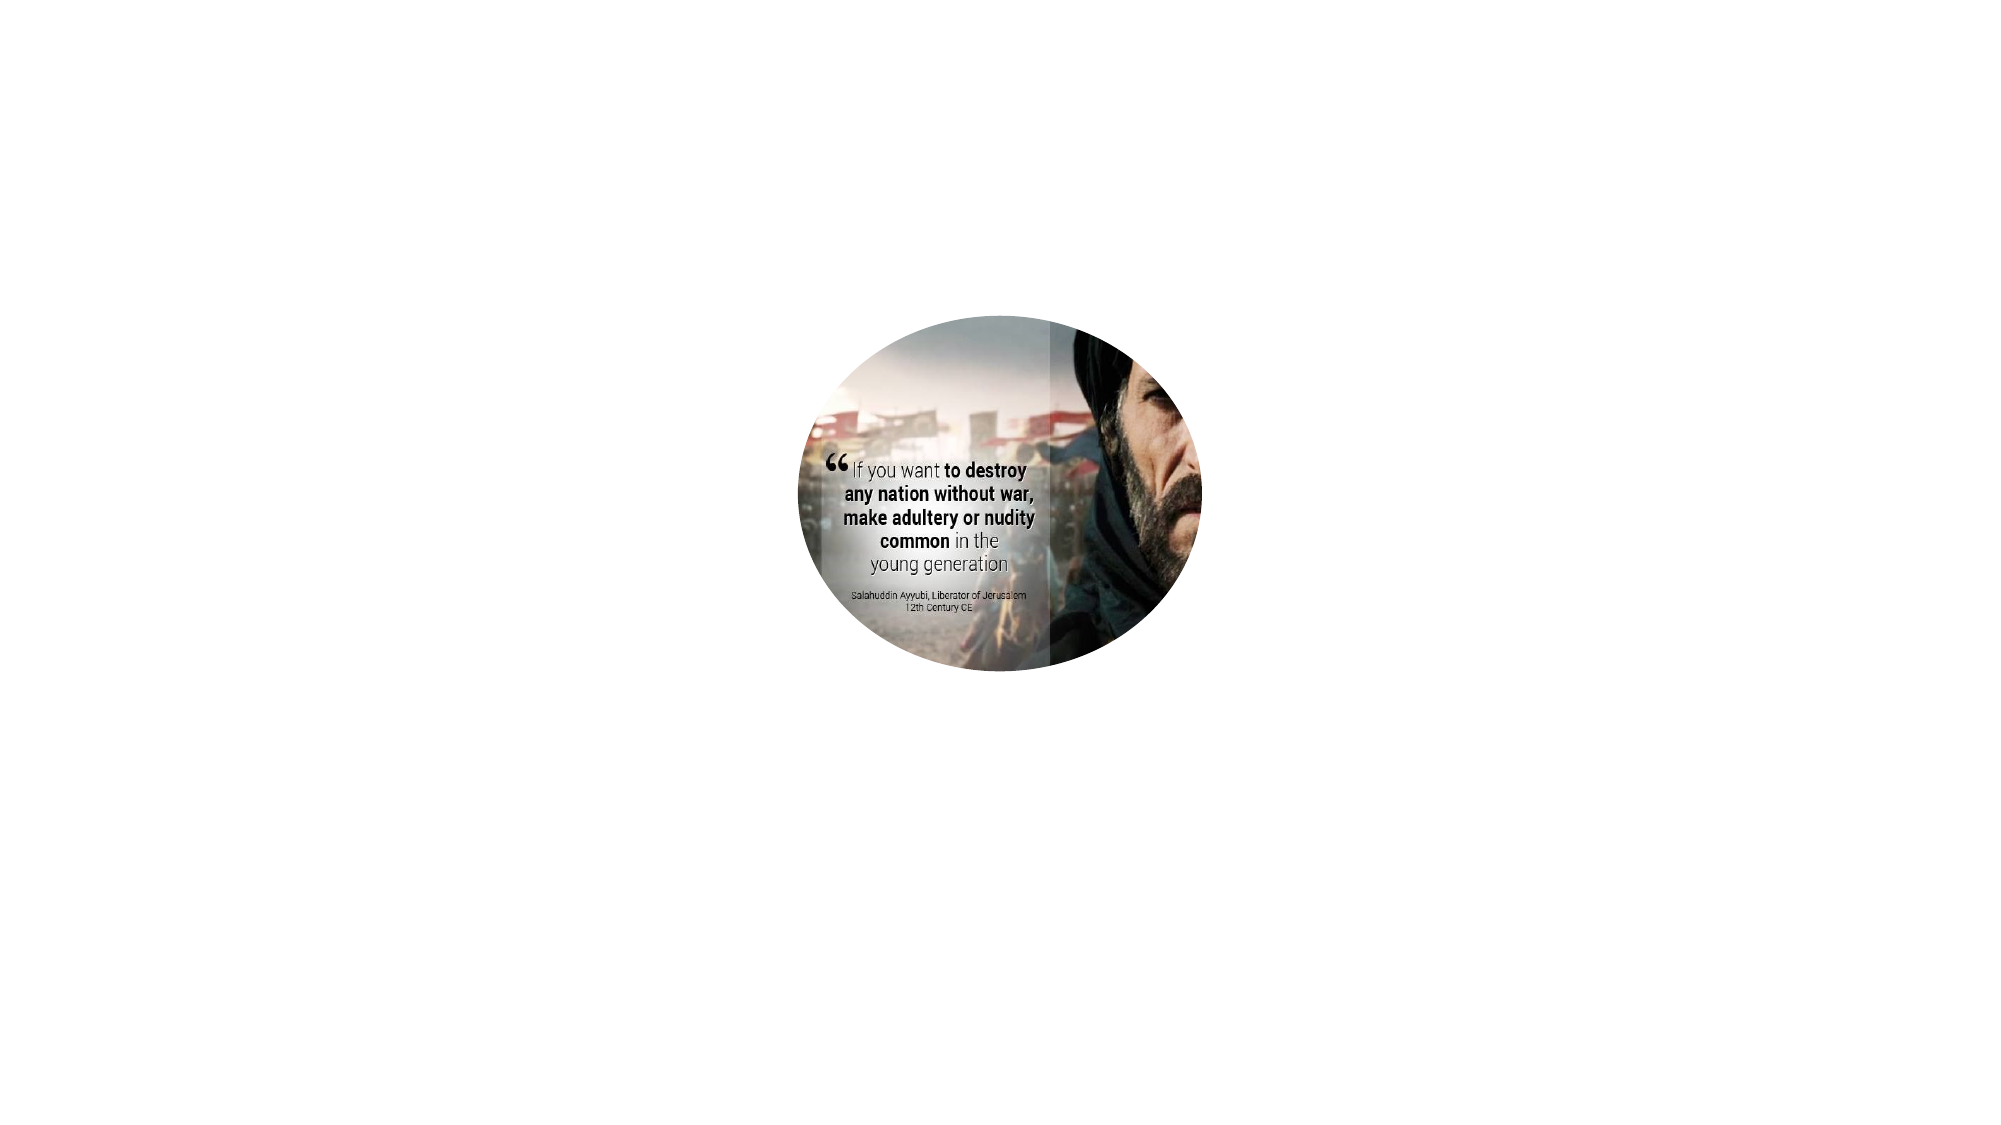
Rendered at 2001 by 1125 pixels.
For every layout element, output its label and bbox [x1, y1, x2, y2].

picture [797, 315, 1202, 672]
